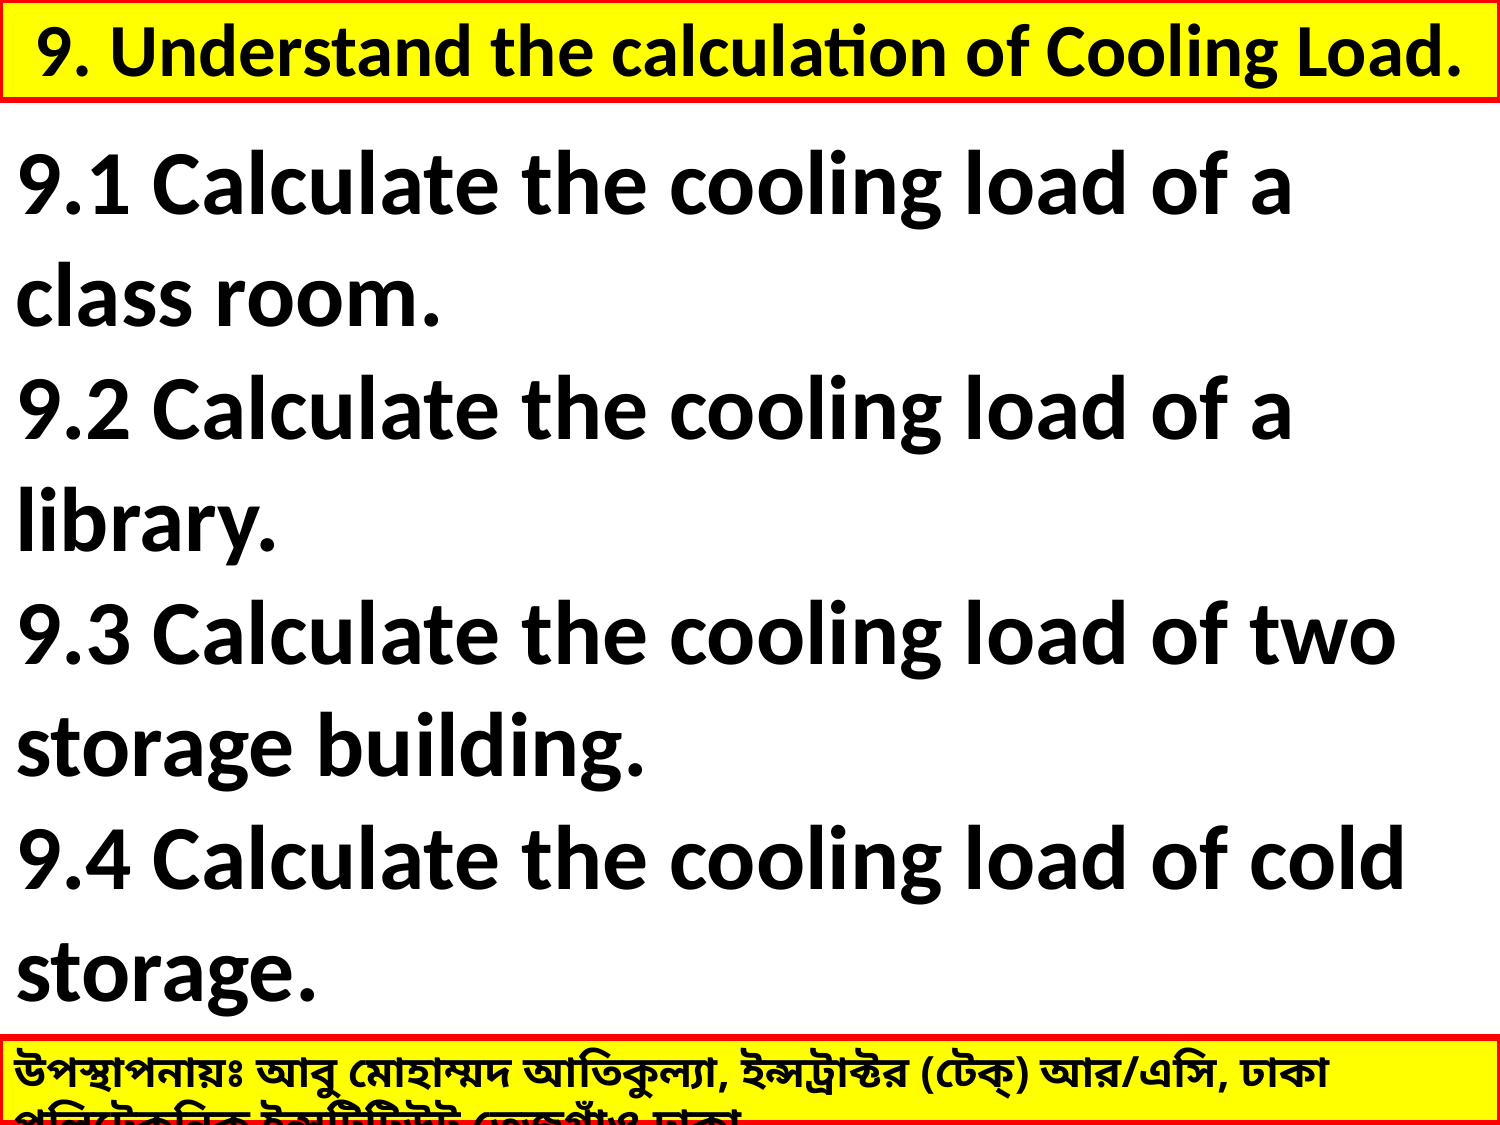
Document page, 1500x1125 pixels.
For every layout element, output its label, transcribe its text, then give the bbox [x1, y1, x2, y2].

text_box উপস্থাপনায়ঃ আবু মোহাম্মদ আতিকুল্যা, ইন্সট্রাক্টর (টেক্) আর/এসি, ঢাকা পলিটেকনিক ইন্সটিটিউট,তেজগাঁও,ঢাকা [0, 1037, 1500, 1124]
title 9. Understand the calculation of Cooling Load. [0, 0, 1500, 100]
list 9.1 Calculate the cooling load of a class room. 9.2 Calculate the cooling load of a library. 9.3 Calculate the cooling load of two storage building. 9.4 Calculate the cooling load of cold storage. [0, 112, 1500, 1037]
